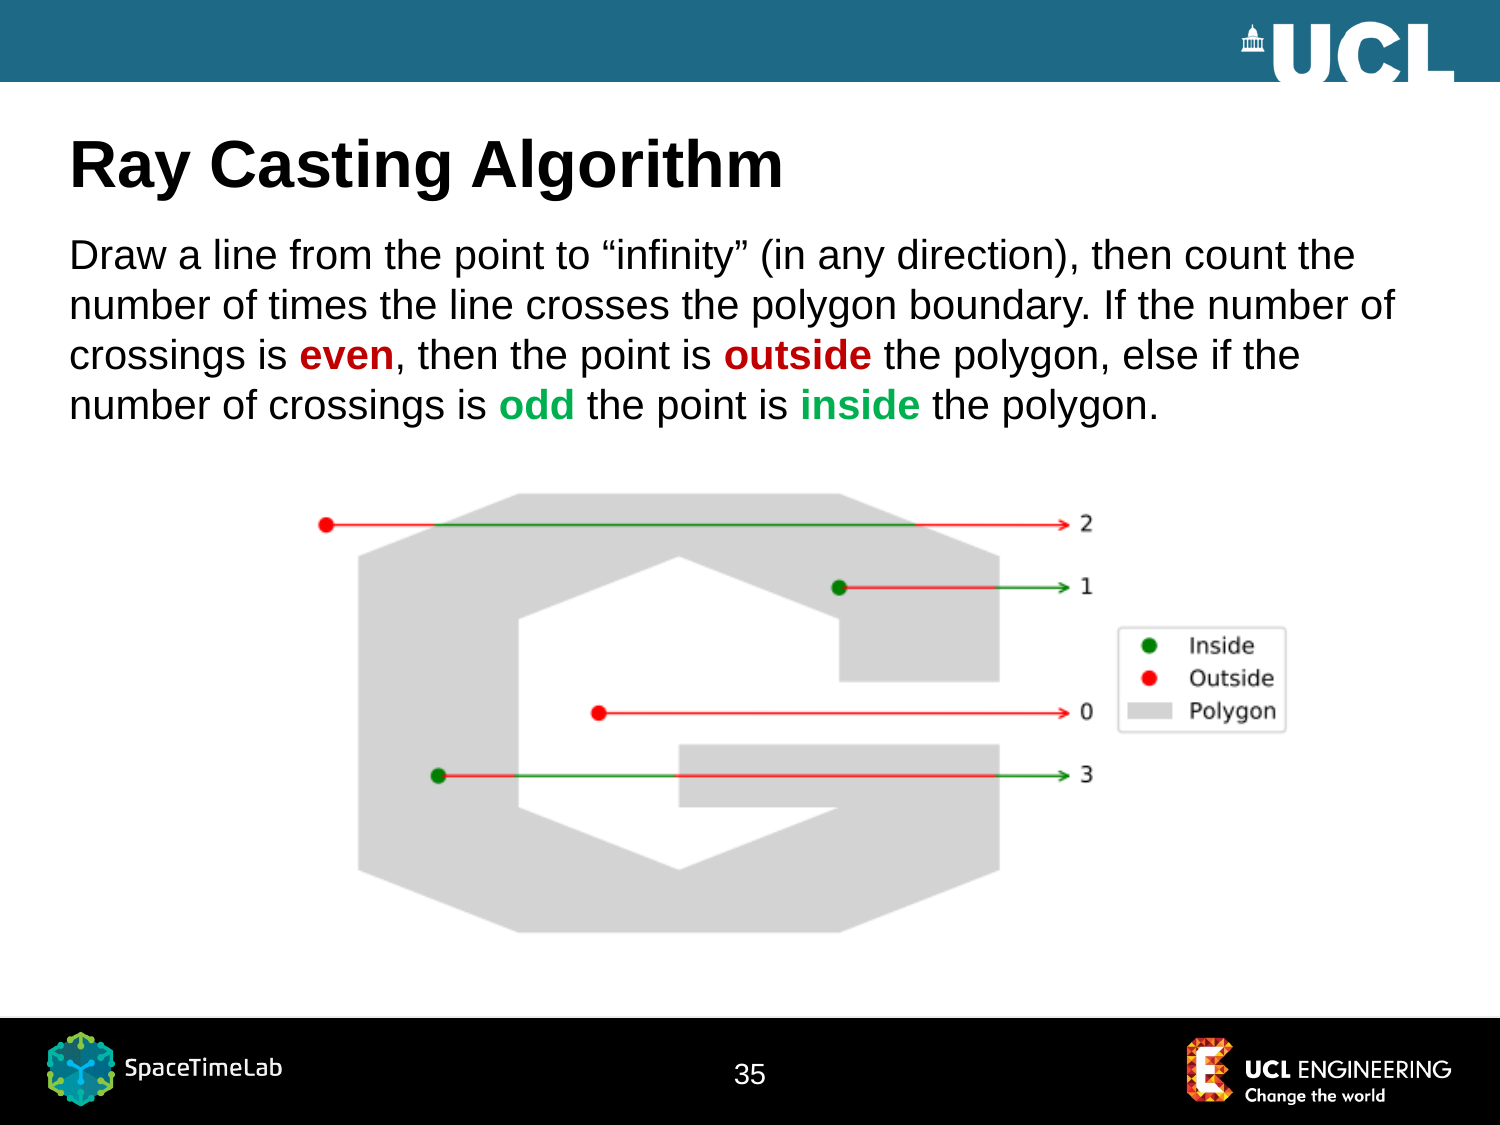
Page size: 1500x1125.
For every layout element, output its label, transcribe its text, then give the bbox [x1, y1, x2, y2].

title Ray Casting Algorithm [54, 113, 1447, 197]
picture [0, 990, 1500, 1125]
footer 34 [496, 1042, 1004, 1103]
picture [277, 455, 1299, 968]
list Draw a line from the point to “infinity” (in any direction), then count the number of times the line crosses the polygon boundary. If the number of crossings is even, then the point is outside the polygon, else if the number of crossings is odd the point is inside the polygon. [54, 219, 1447, 988]
